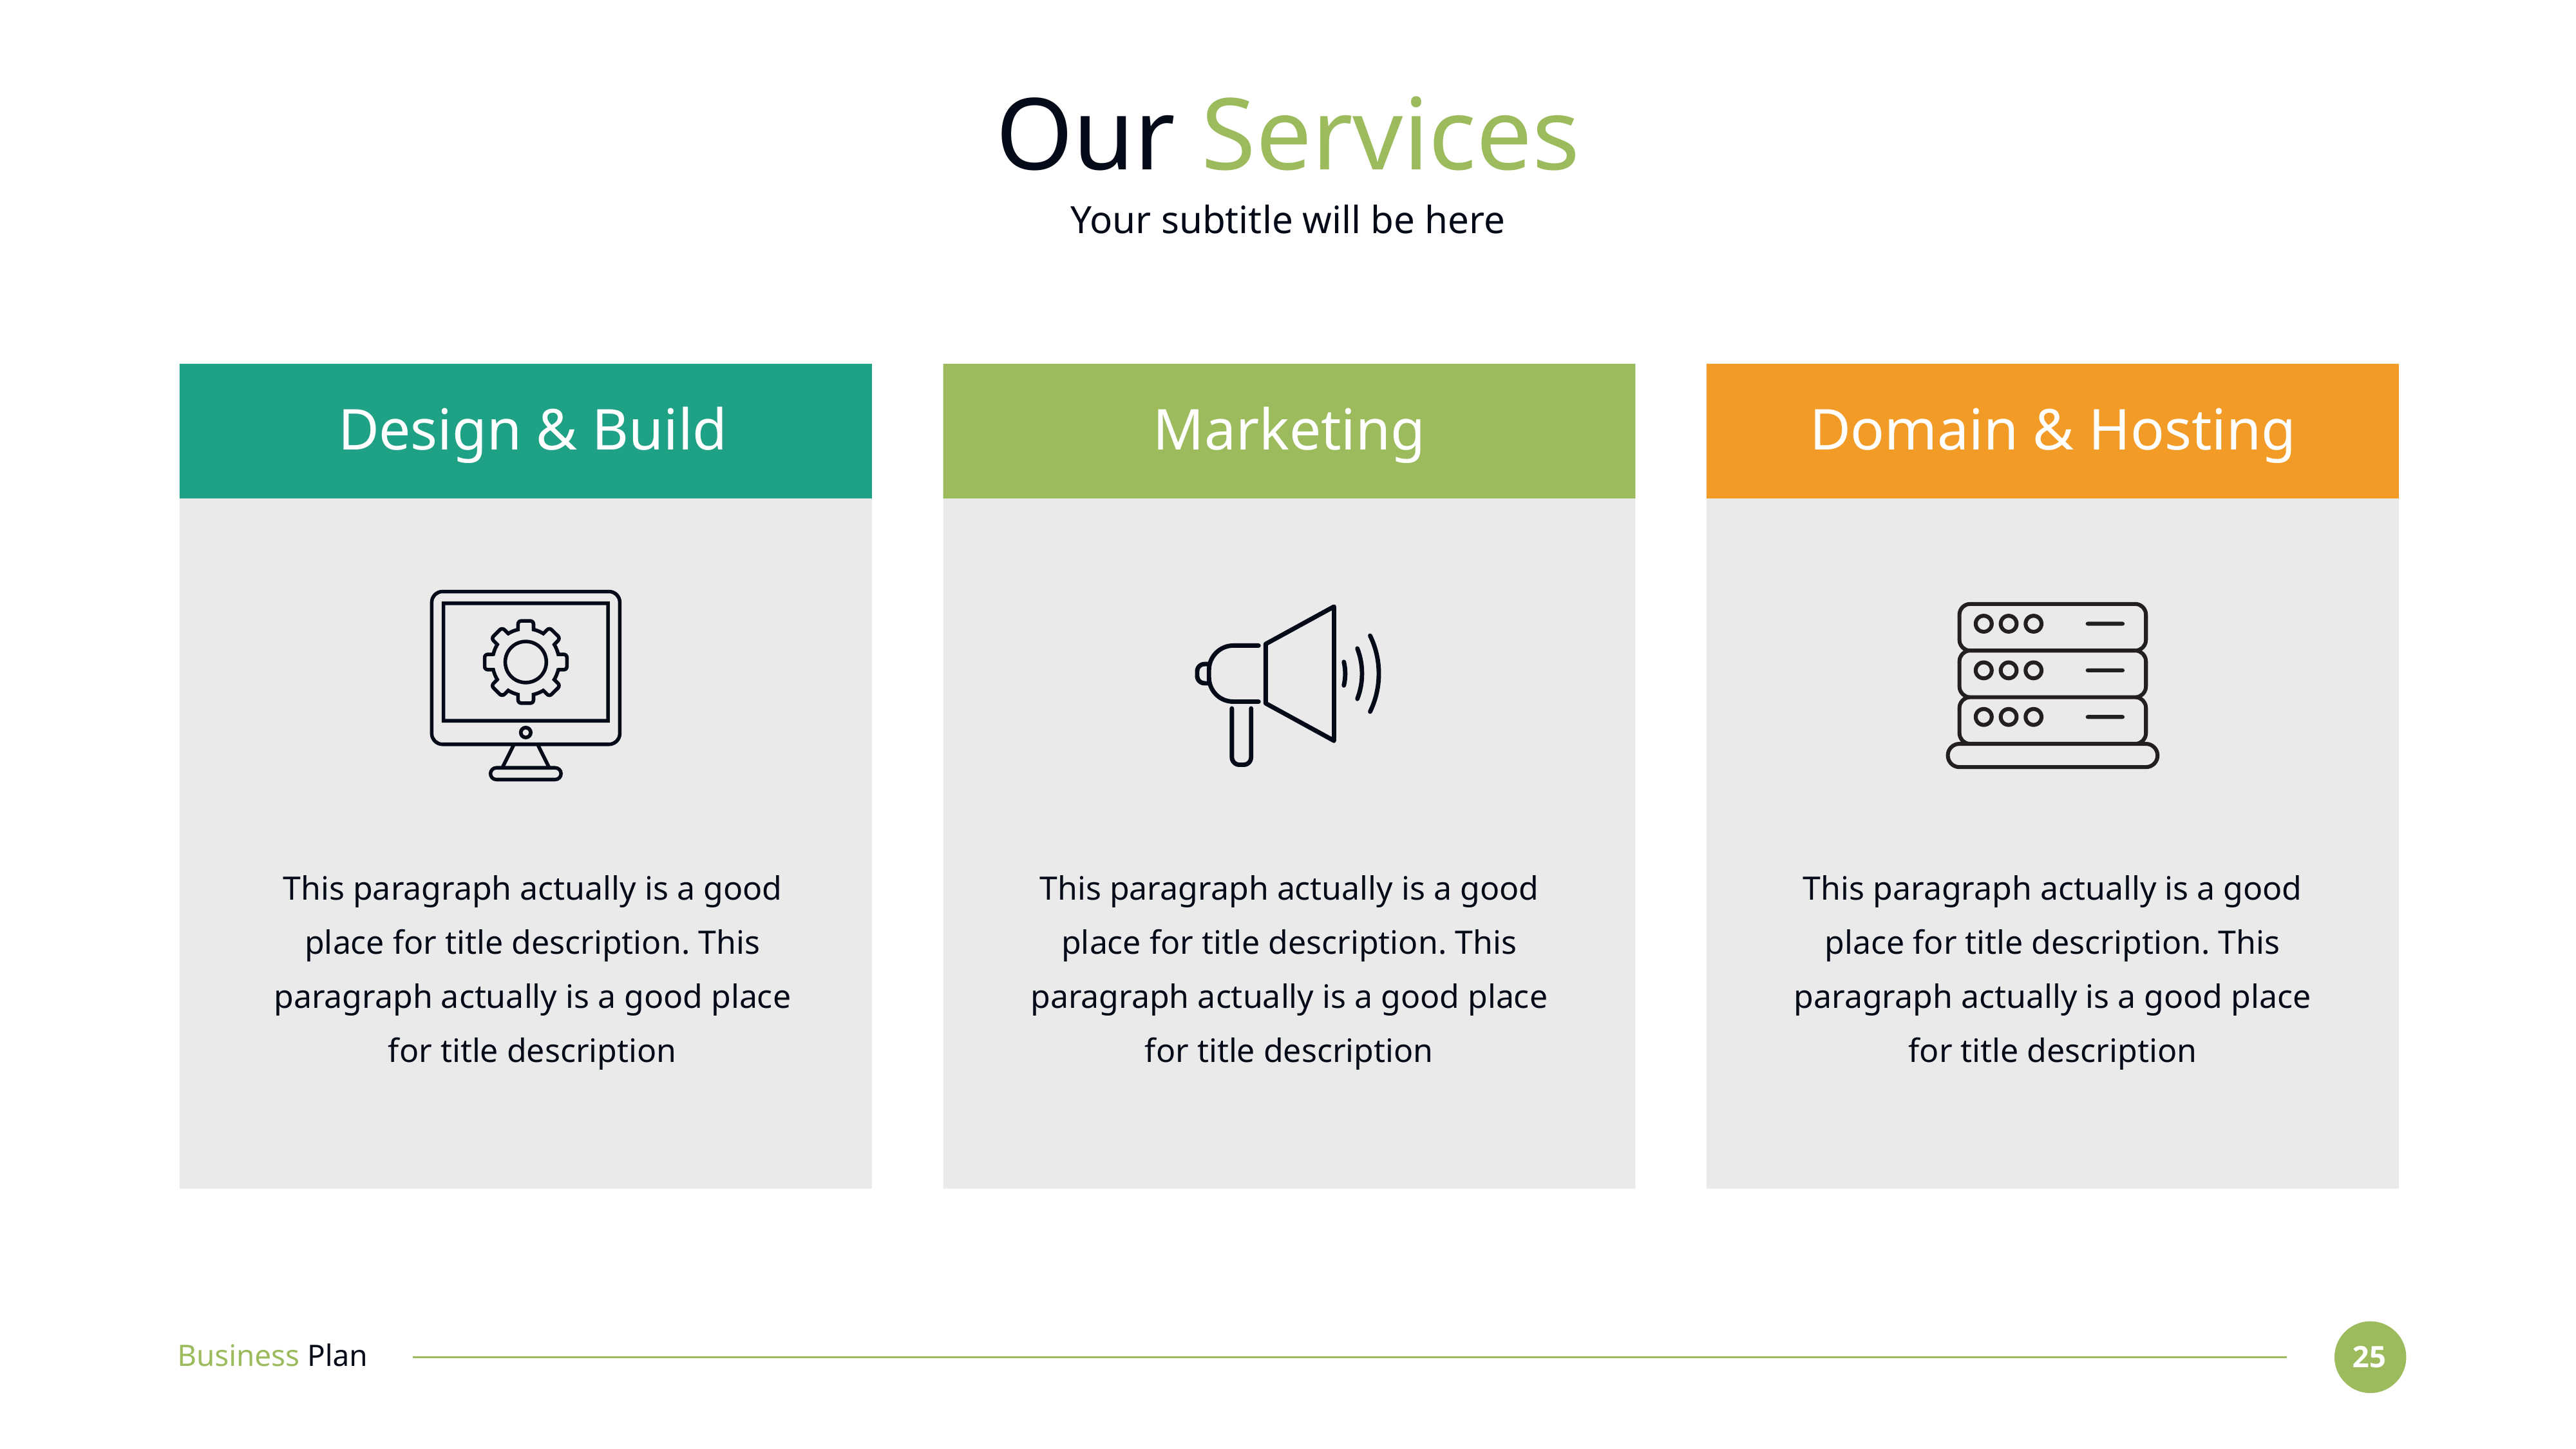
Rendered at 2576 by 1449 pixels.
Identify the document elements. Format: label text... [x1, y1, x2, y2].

text_box [179, 363, 872, 498]
text_box [430, 589, 622, 782]
title Our Services [177, 70, 2399, 193]
text_box [1229, 706, 1254, 767]
text_box This paragraph actually is a good place for title description. This paragraph actually is a good place for title description [263, 852, 802, 1071]
text_box [1195, 643, 1261, 704]
text_box [1341, 659, 1348, 688]
text_box [1946, 601, 2160, 770]
text_box Domain & Hosting [1790, 393, 2315, 462]
text_box [1355, 646, 1365, 701]
text_box [1368, 633, 1381, 714]
text_box Marketing [1027, 393, 1552, 462]
text_box [1263, 604, 1336, 743]
text_box This paragraph actually is a good place for title description. This paragraph actually is a good place for title description [1790, 852, 2315, 1071]
text_box [1706, 498, 2399, 1189]
list Your subtitle will be here [177, 196, 2399, 243]
text_box [943, 498, 1636, 1189]
text_box Design & Build [263, 393, 802, 462]
text_box [943, 363, 1636, 498]
text_box This paragraph actually is a good place for title description. This paragraph actually is a good place for title description [1027, 852, 1552, 1071]
text_box [179, 498, 872, 1189]
text_box [1706, 363, 2399, 498]
